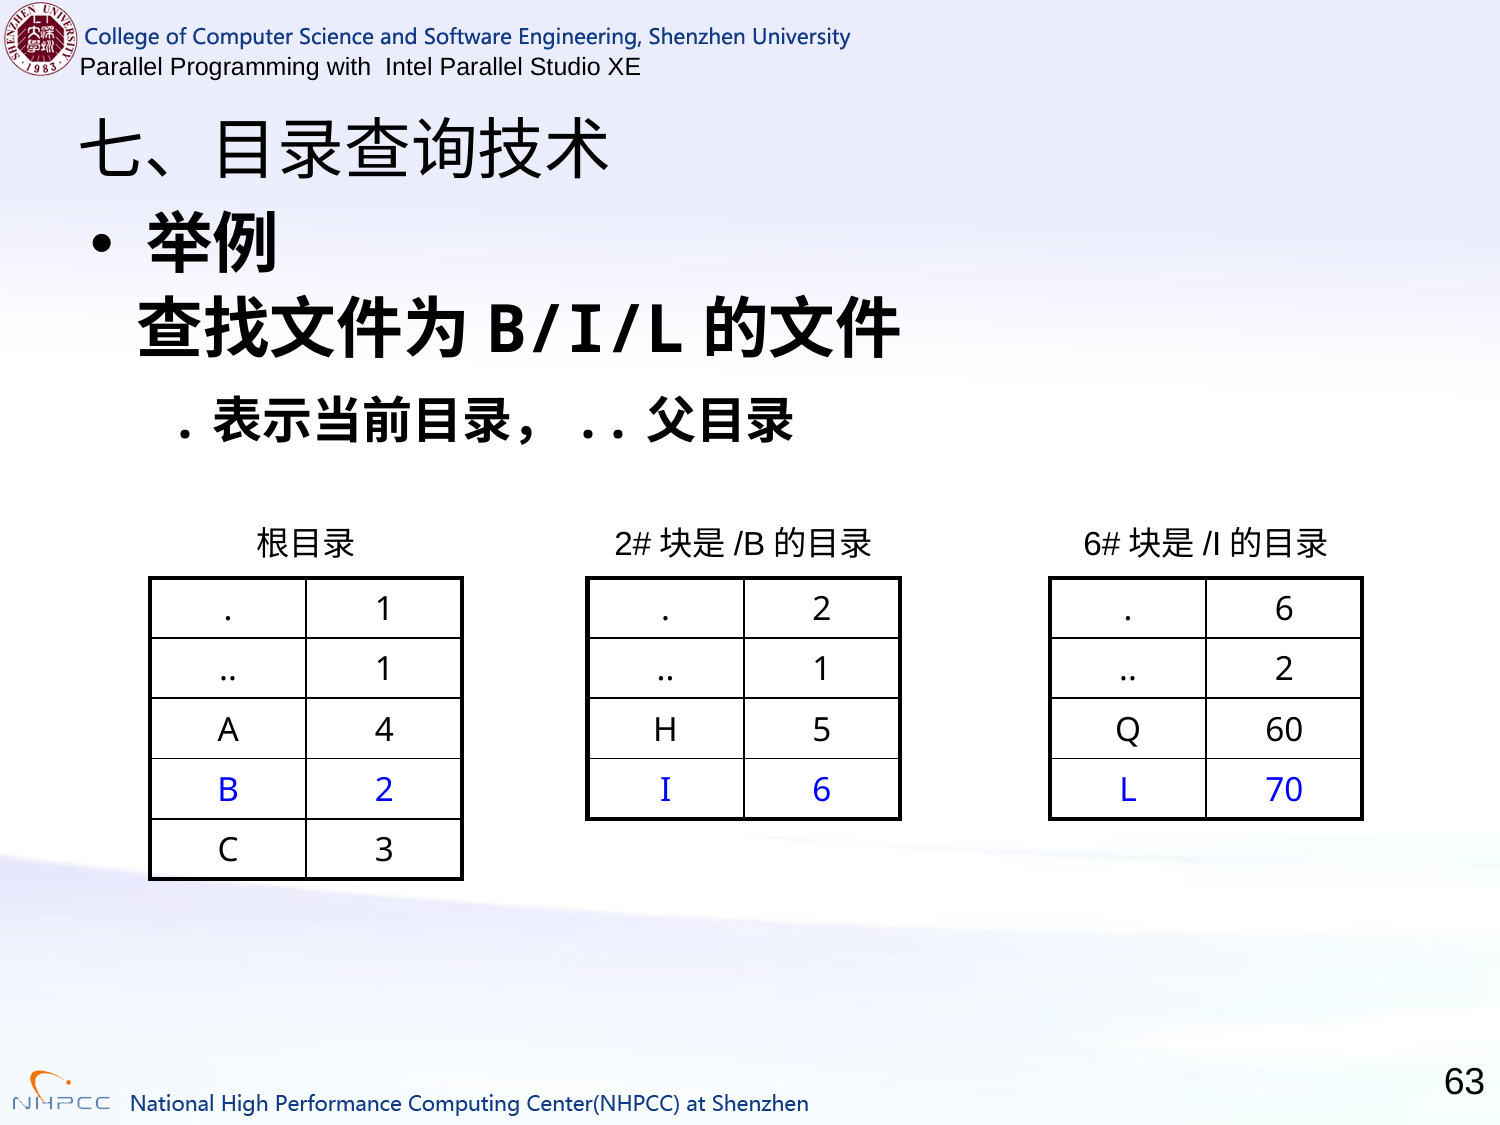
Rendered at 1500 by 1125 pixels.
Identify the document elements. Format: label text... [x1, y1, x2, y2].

table_header . [152, 580, 305, 637]
table_cell 5 [745, 699, 898, 758]
table_cell .. [1052, 639, 1205, 697]
table_header 1 [307, 580, 460, 637]
table_cell H [590, 699, 743, 758]
table_cell 3 [307, 820, 460, 877]
list 举例 查找文件为B/I/L的文件 .表示当前目录，..父目录 [75, 202, 1475, 466]
text_box 根目录 [149, 515, 463, 570]
table_cell Q [1052, 699, 1205, 758]
text_box 63 [1400, 1049, 1500, 1110]
table_cell 2 [1207, 639, 1360, 697]
table_cell B [152, 759, 305, 818]
table_cell 2 [307, 759, 460, 818]
table_cell 60 [1207, 699, 1360, 758]
table_cell I [590, 759, 743, 817]
table_cell 70 [1207, 759, 1360, 817]
table_cell 6 [745, 759, 898, 817]
table_header 2 [745, 580, 898, 637]
text_box 6#块是/I的目录 [1049, 515, 1363, 570]
table_header . [590, 580, 743, 637]
text_box 2#块是/B的目录 [587, 515, 900, 570]
table_cell C [152, 820, 305, 877]
table_cell A [152, 699, 305, 758]
table_header 6 [1207, 580, 1360, 637]
table_cell 1 [745, 639, 898, 697]
table_cell .. [152, 639, 305, 697]
table_header . [1052, 580, 1205, 637]
picture [0, 0, 1500, 1125]
table_cell 1 [307, 639, 460, 697]
table_cell L [1052, 759, 1205, 817]
table_cell .. [590, 639, 743, 697]
title 七、目录查询技术 [62, 90, 913, 203]
table_cell 4 [307, 699, 460, 758]
